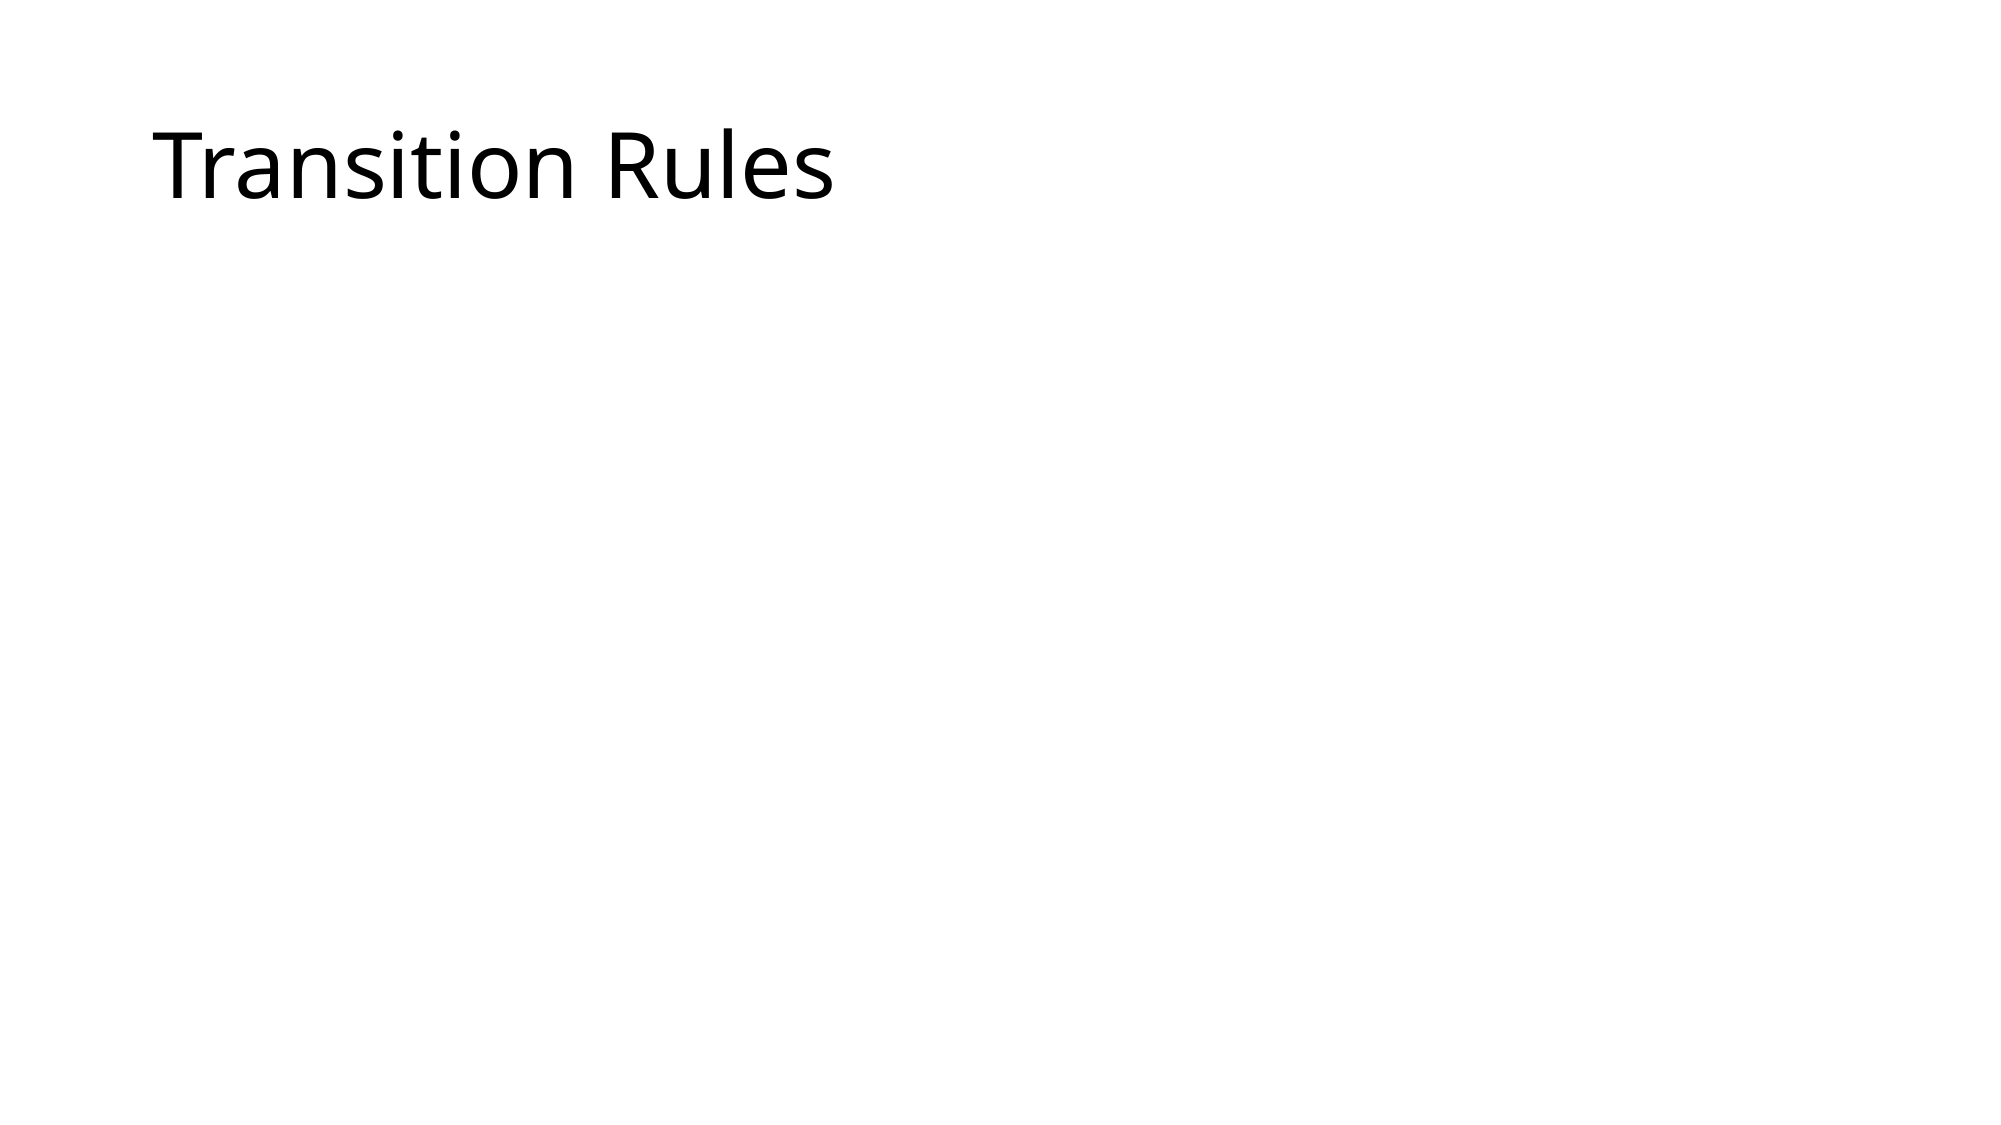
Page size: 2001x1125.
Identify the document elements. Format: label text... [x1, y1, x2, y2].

title Transition Rules [137, 59, 1863, 278]
